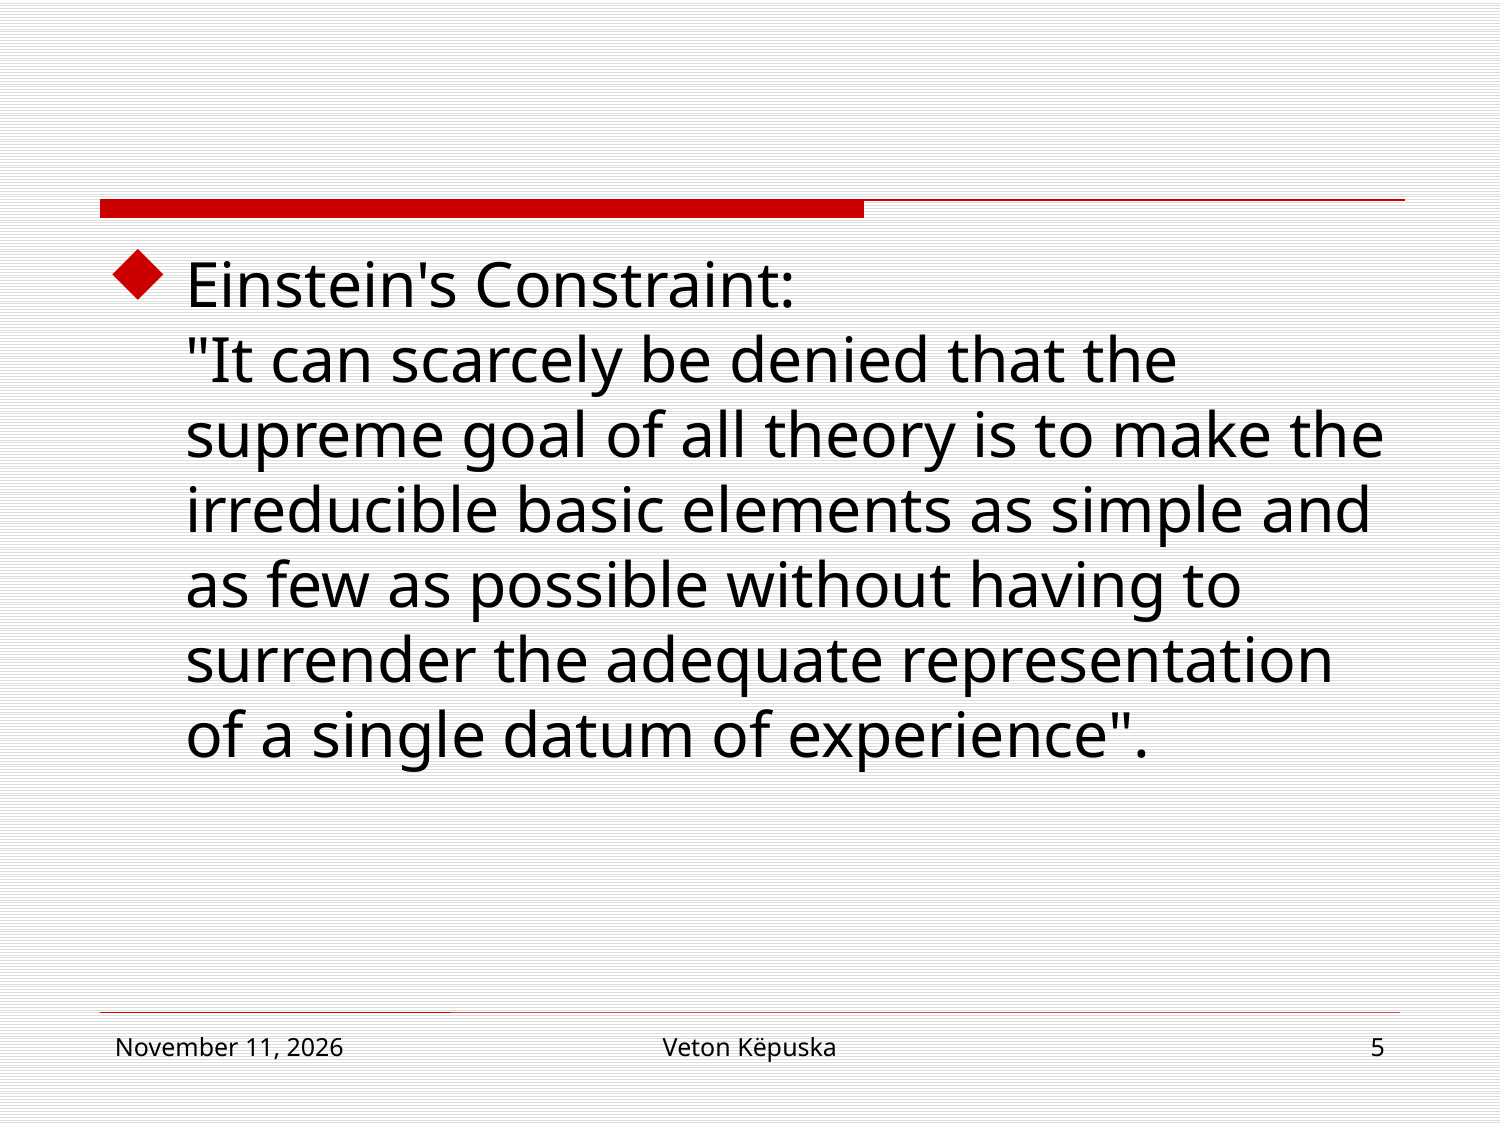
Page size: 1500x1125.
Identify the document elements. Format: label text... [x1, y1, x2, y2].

list Einstein's Constraint: "It can scarcely be denied that the supreme goal of all theory is to make the irreducible basic elements as simple and as few as possible without having to surrender the adequate representation of a single datum of experience". [92, 237, 1406, 988]
slide_number 5 [1074, 1024, 1401, 1103]
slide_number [99, 1024, 426, 1103]
footer Veton Këpuska [512, 1024, 988, 1103]
